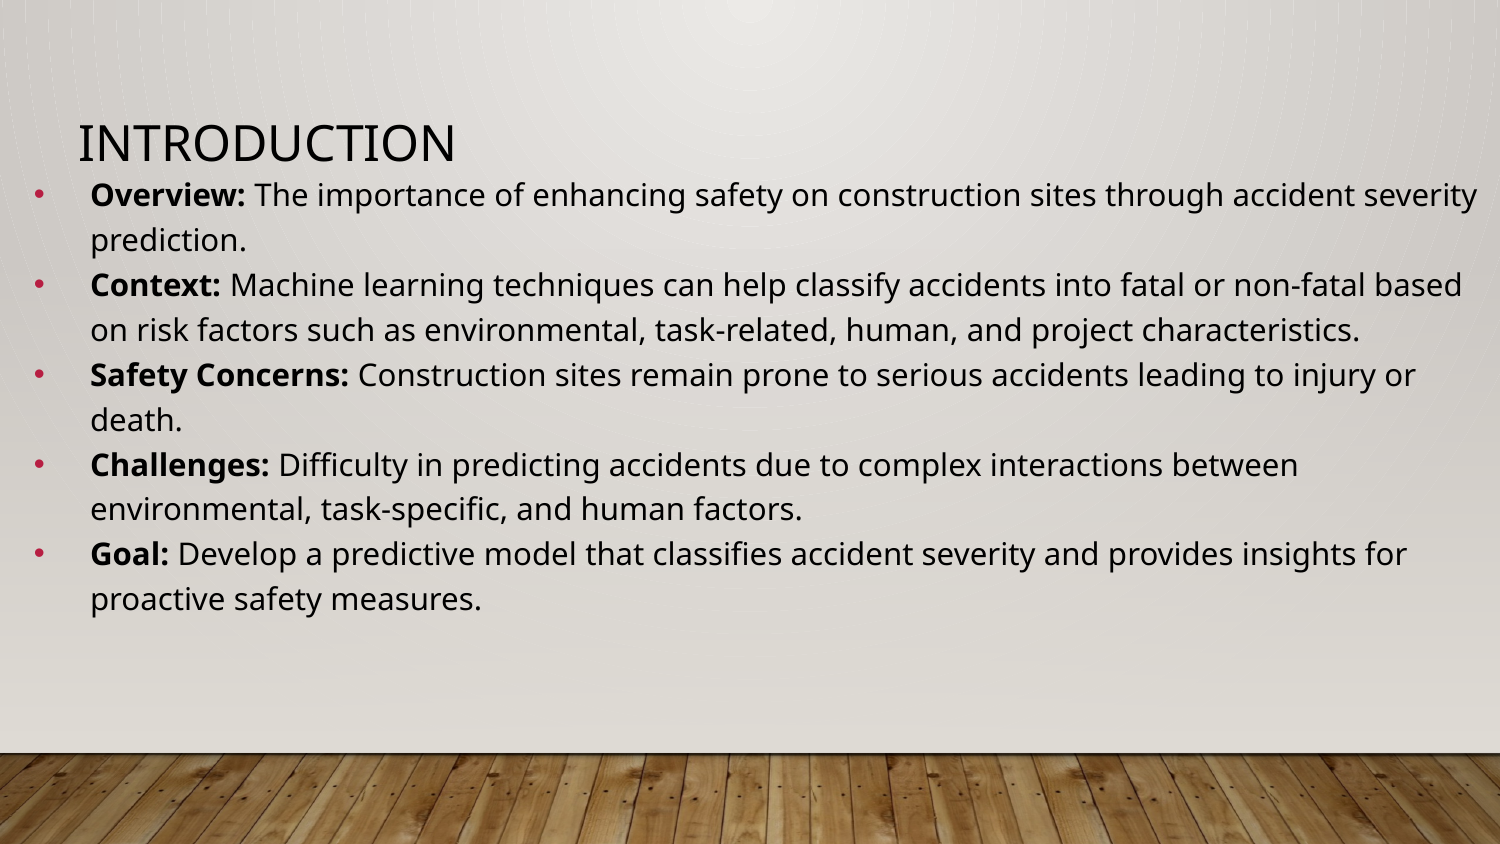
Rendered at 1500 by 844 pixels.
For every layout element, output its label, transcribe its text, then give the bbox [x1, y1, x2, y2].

list Overview: The importance of enhancing safety on construction sites through accident severity prediction. Context: Machine learning techniques can help classify accidents into fatal or non-fatal based on risk factors such as environmental, task-related, human, and project characteristics. Safety Concerns: Construction sites remain prone to serious accidents leading to injury or death. Challenges: Difficulty in predicting accidents due to complex interactions between environmental, task-specific, and human factors. Goal: Develop a predictive model that classifies accident severity and provides insights for proactive safety measures. [0, 0, 1500, 844]
